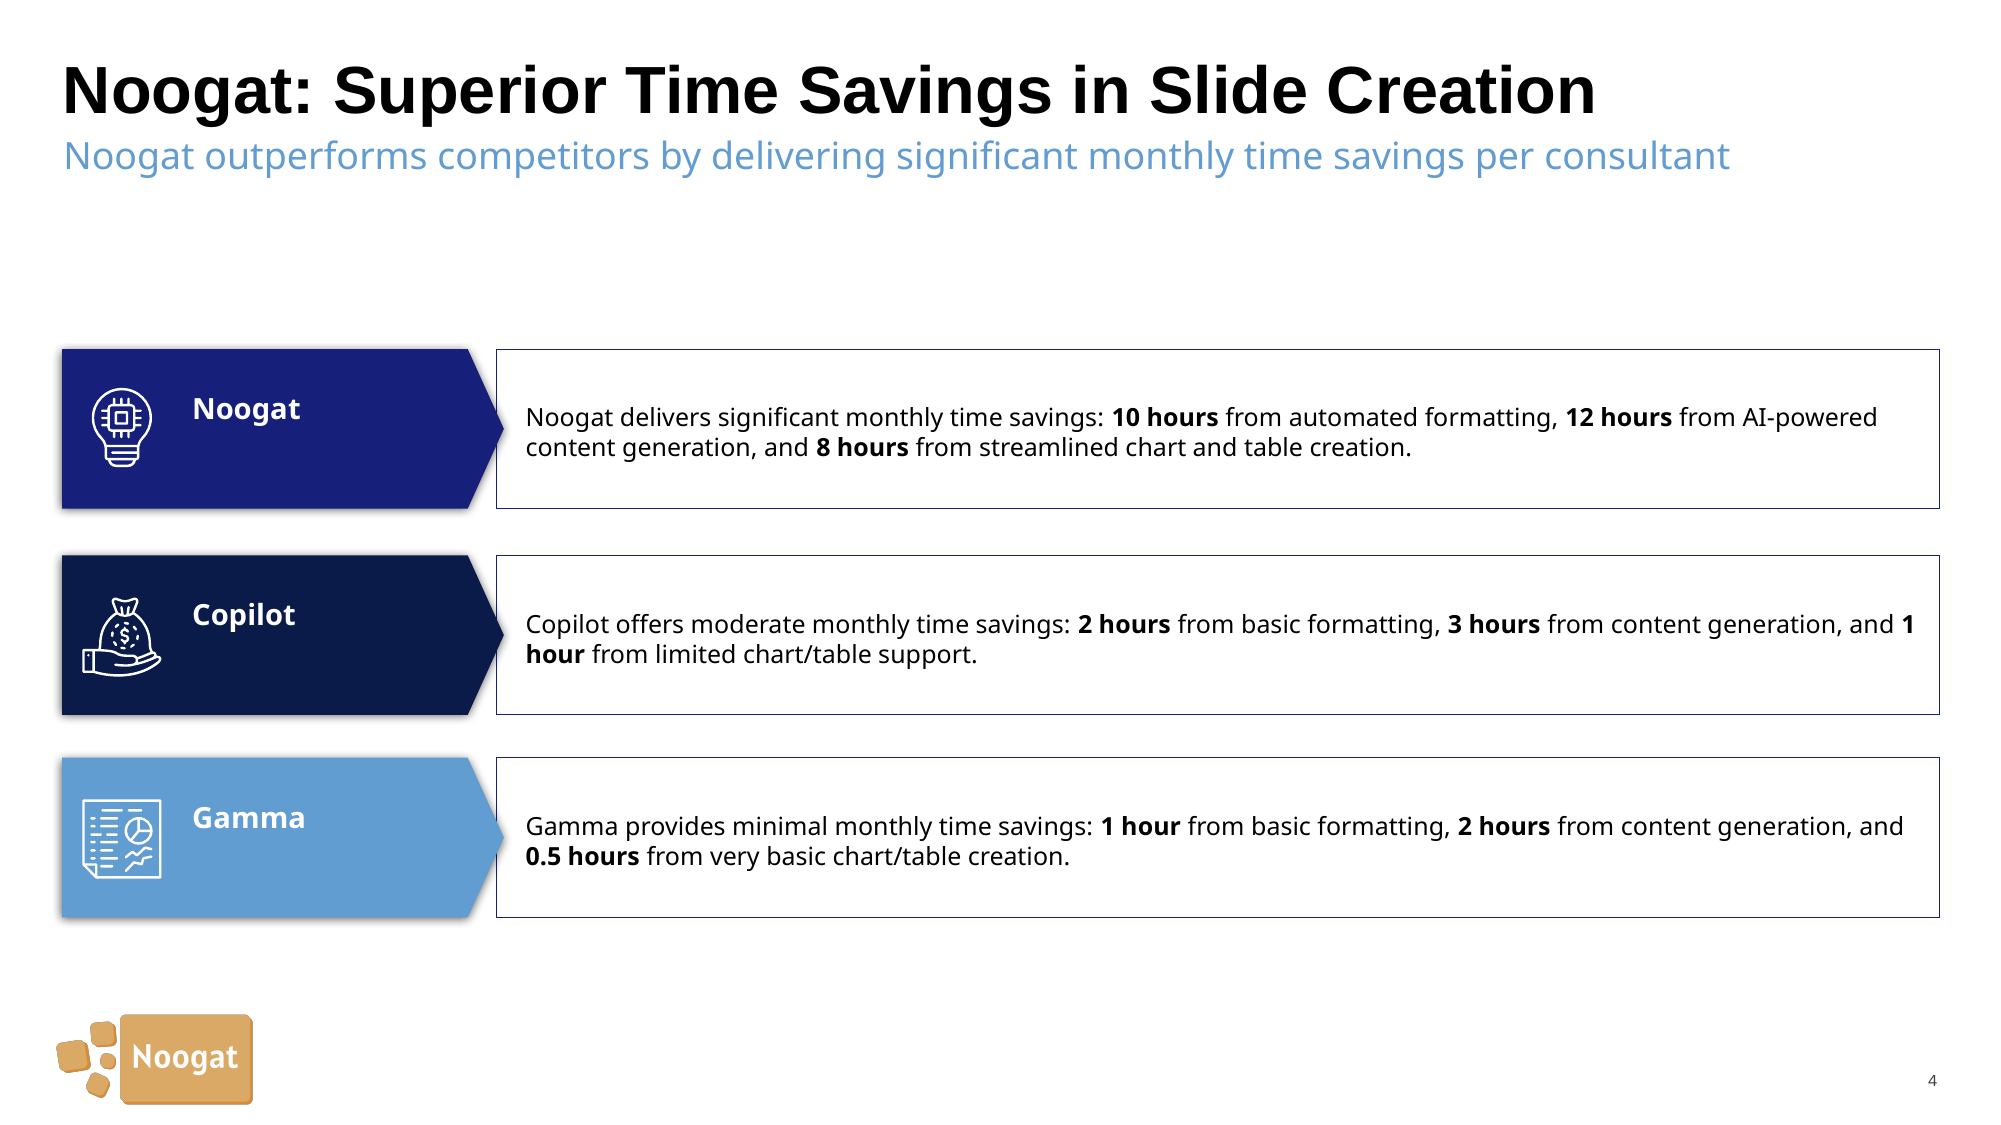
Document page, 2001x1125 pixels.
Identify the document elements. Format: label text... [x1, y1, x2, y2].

text_box Noogat [62, 349, 504, 509]
picture [41, 1010, 268, 1109]
list Noogat outperforms competitors by delivering significant monthly time savings per consultant [63, 143, 1937, 227]
text_box [91, 387, 153, 468]
text_box Copilot offers moderate monthly time savings: 2 hours from basic formatting, 3 hours from content generation, and 1 hour from limited chart/table support. [496, 555, 1940, 715]
text_box Noogat delivers significant monthly time savings: 10 hours from automated formatting, 12 hours from AI-powered content generation, and 8 hours from streamlined chart and table creation. [496, 349, 1940, 509]
text_box Gamma [62, 757, 504, 918]
title Noogat: Superior Time Savings in Slide Creation [63, 62, 1937, 143]
text_box [82, 597, 162, 677]
text_box Copilot [62, 555, 504, 715]
text_box [82, 799, 162, 879]
text_box Gamma provides minimal monthly time savings: 1 hour from basic formatting, 2 hours from content generation, and 0.5 hours from very basic chart/table creation. [496, 757, 1940, 918]
